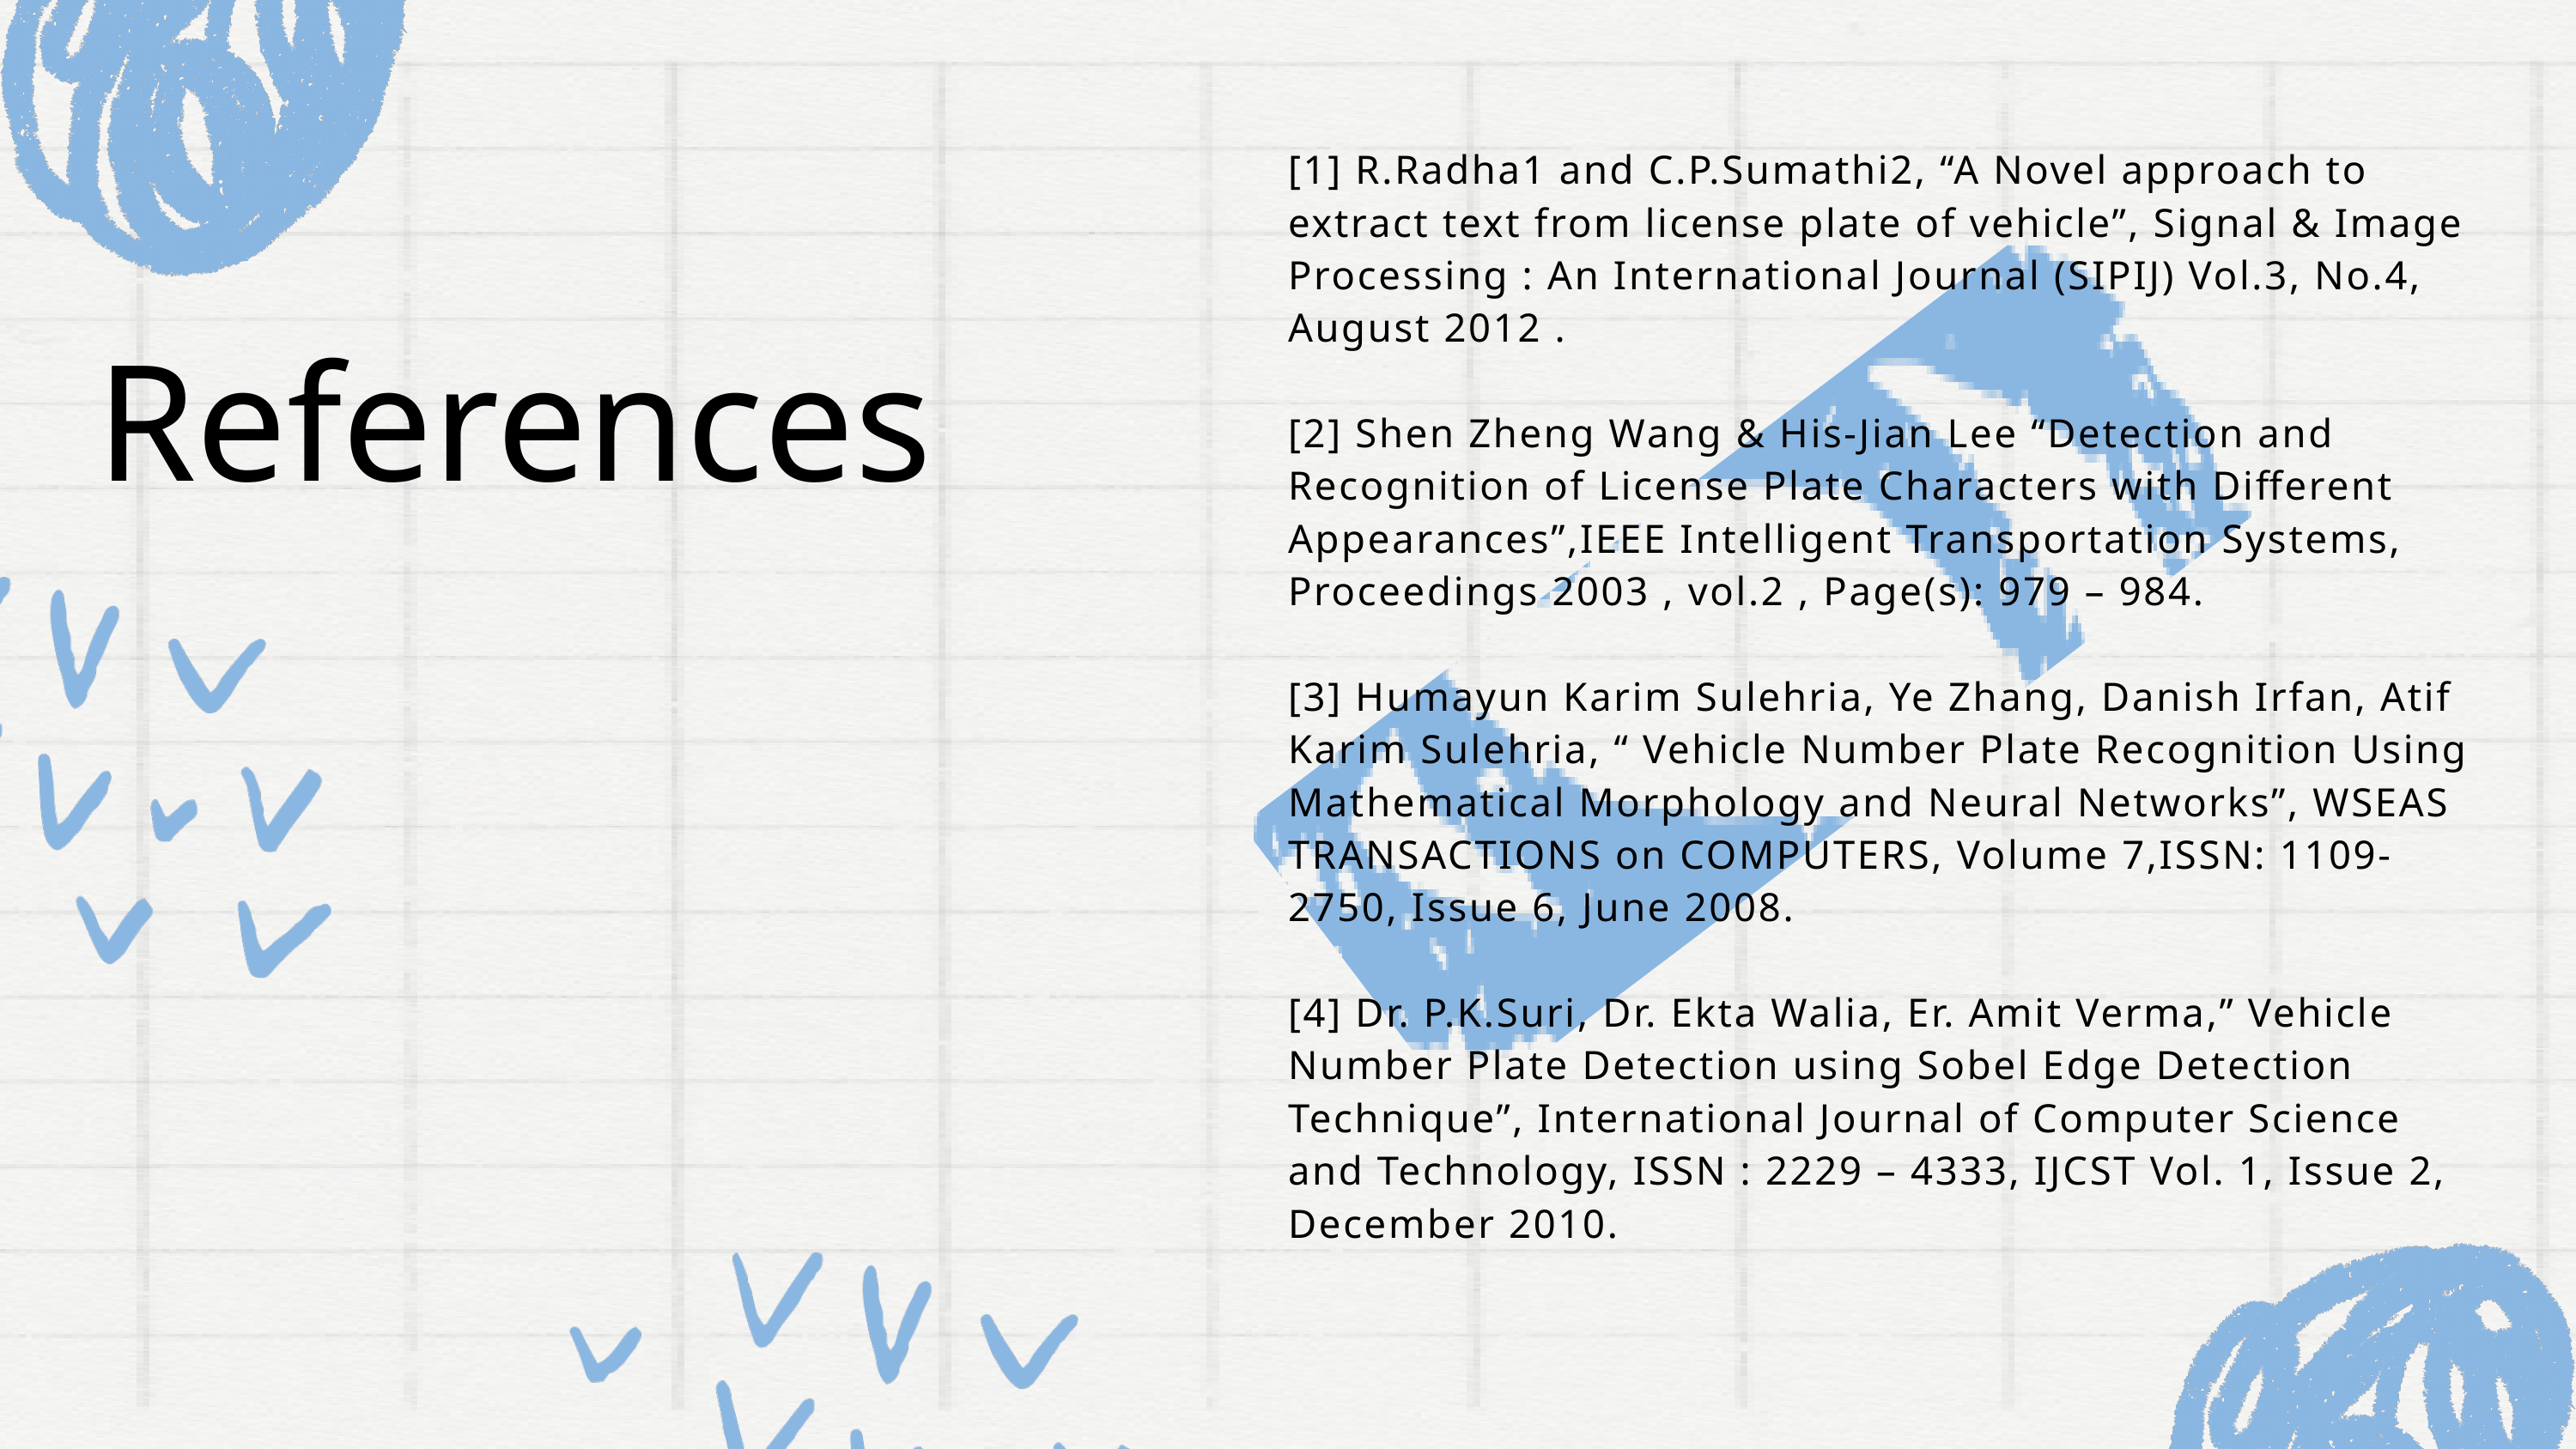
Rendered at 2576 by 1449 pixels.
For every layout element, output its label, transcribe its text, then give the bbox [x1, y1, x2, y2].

text_box [0, 0, 2576, 1449]
text_box [569, 1251, 1144, 1449]
text_box References [96, 356, 1202, 513]
text_box [1241, 789, 1288, 886]
text_box [0, 0, 408, 278]
text_box [0, 575, 331, 979]
text_box [1] R.Radha1 and C.P.Sumathi2, “A Novel approach to extract text from license plate of vehicle”, Signal & Image Processing : An International Journal (SIPIJ) Vol.3, No.4, August 2012 . [2] Shen Zheng Wang & His-Jian Lee “Detection and Recognition of License Plate Characters with Different Appearances”,IEEE Intelligent Transportation Systems, Proceedings 2003 , vol.2 , Page(s): 979 – 984. [3] Humayun Karim Sulehria, Ye Zhang, Danish Irfan, Atif Karim Sulehria, “ Vehicle Number Plate Recognition Using Mathematical Morphology and Neural Networks”, WSEAS TRANSACTIONS on COMPUTERS, Volume 7,ISSN: 1109-2750, Issue 6, June 2008. [4] Dr. P.K.Suri, Dr. Ekta Walia, Er. Amit Verma,” Vehicle Number Plate Detection using Sobel Edge Detection Technique”, International Journal of Computer Science and Technology, ISSN : 2229 – 4333, IJCST Vol. 1, Issue 2, December 2010. [1288, 139, 2473, 1351]
text_box [2168, 1243, 2576, 1449]
